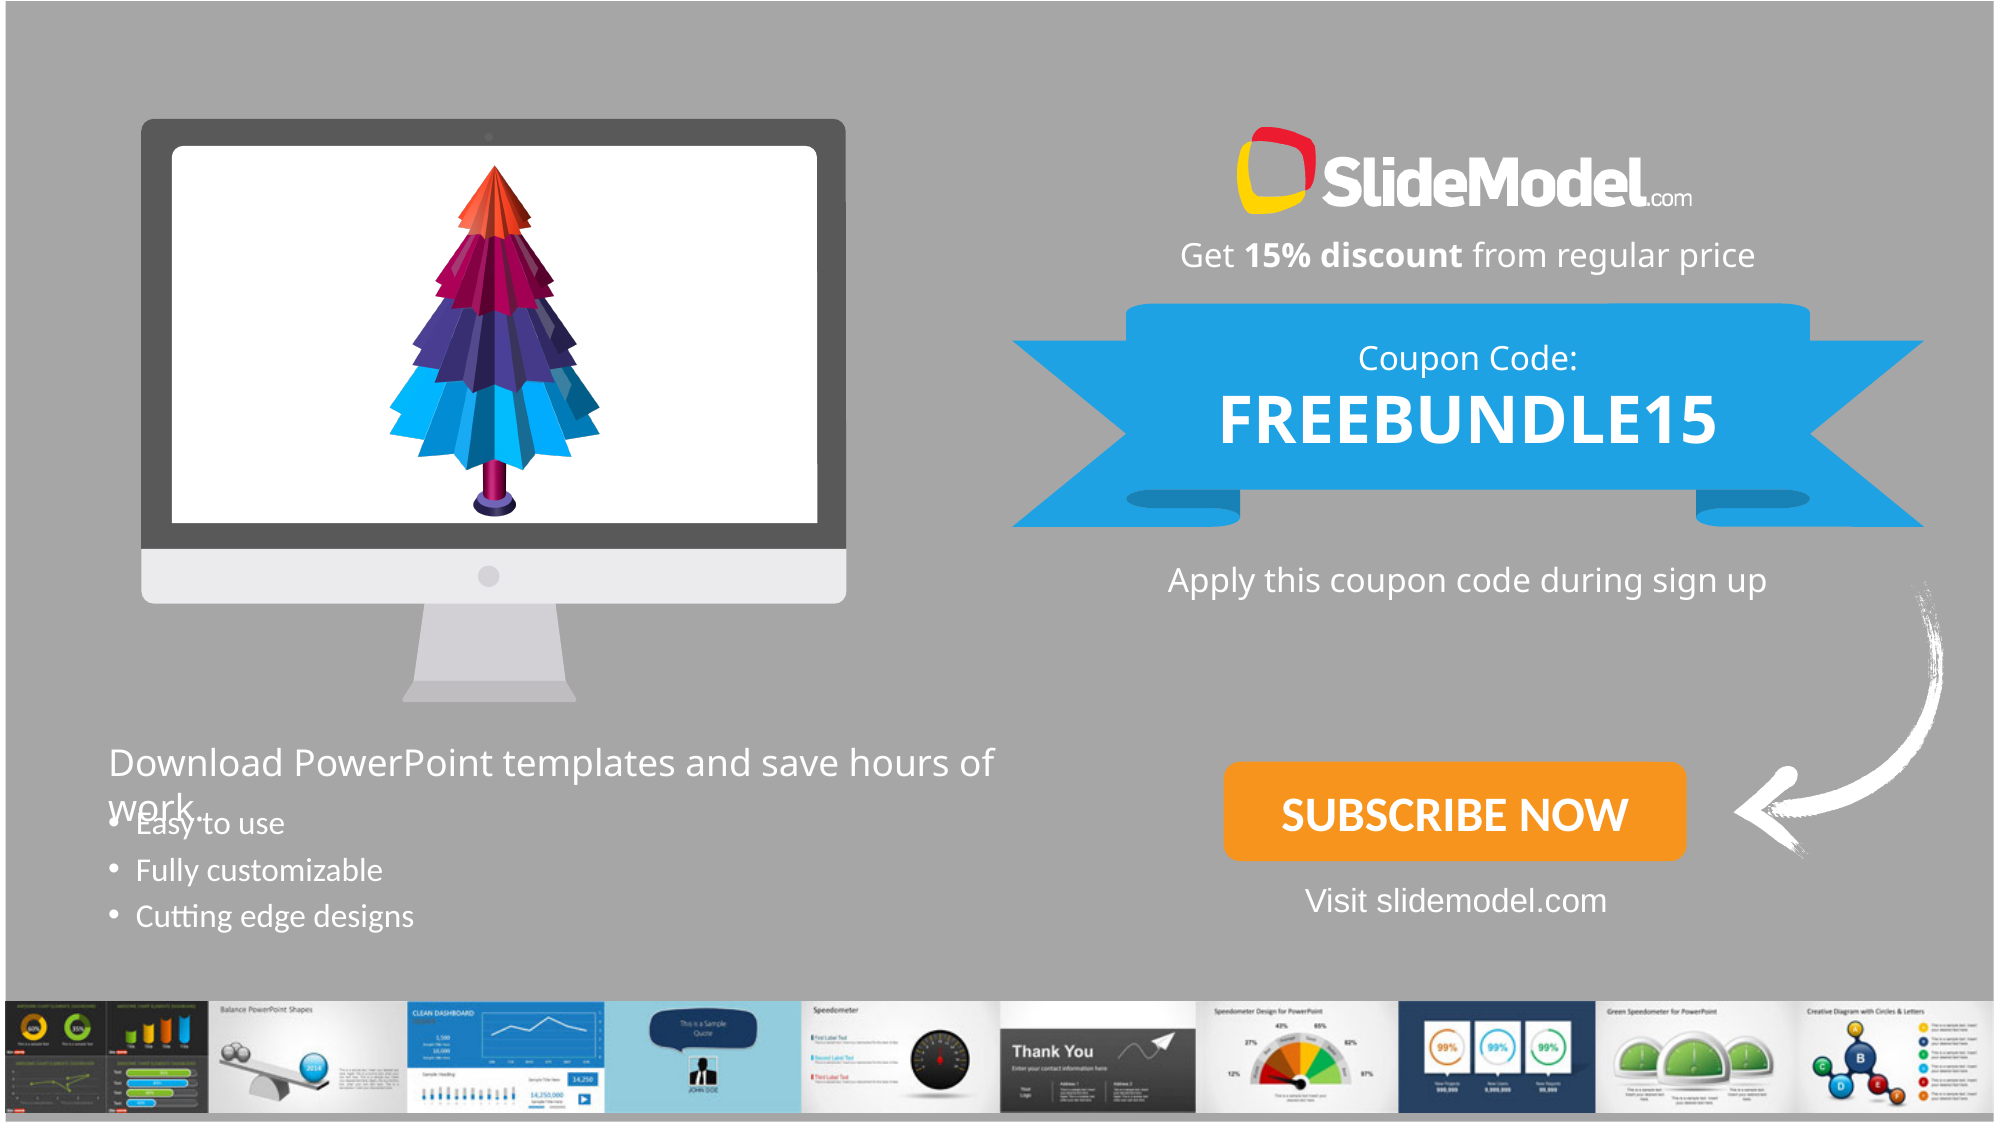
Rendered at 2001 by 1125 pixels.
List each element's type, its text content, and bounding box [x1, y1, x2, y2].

text_box Get 15% discount from regular price [1058, 226, 1879, 282]
text_box Apply this coupon code during sign up [1129, 551, 1808, 607]
text_box Download PowerPoint templates and save hours of work. [93, 732, 1059, 836]
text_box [141, 118, 847, 703]
picture [1236, 127, 1692, 214]
text_box Easy to use Fully customizable Cutting edge designs [93, 836, 864, 942]
text_box Coupon Code: FREEBUNDLE15 [1172, 330, 1764, 465]
text_box [1733, 594, 1944, 860]
text_box SUBSCRIBE NOW [1222, 760, 1688, 863]
text_box [5, 0, 1995, 1123]
picture [5, 1001, 1994, 1113]
picture [340, 136, 649, 517]
text_box Visit slidemodel.com [1248, 874, 1665, 925]
text_box [1012, 303, 1924, 527]
